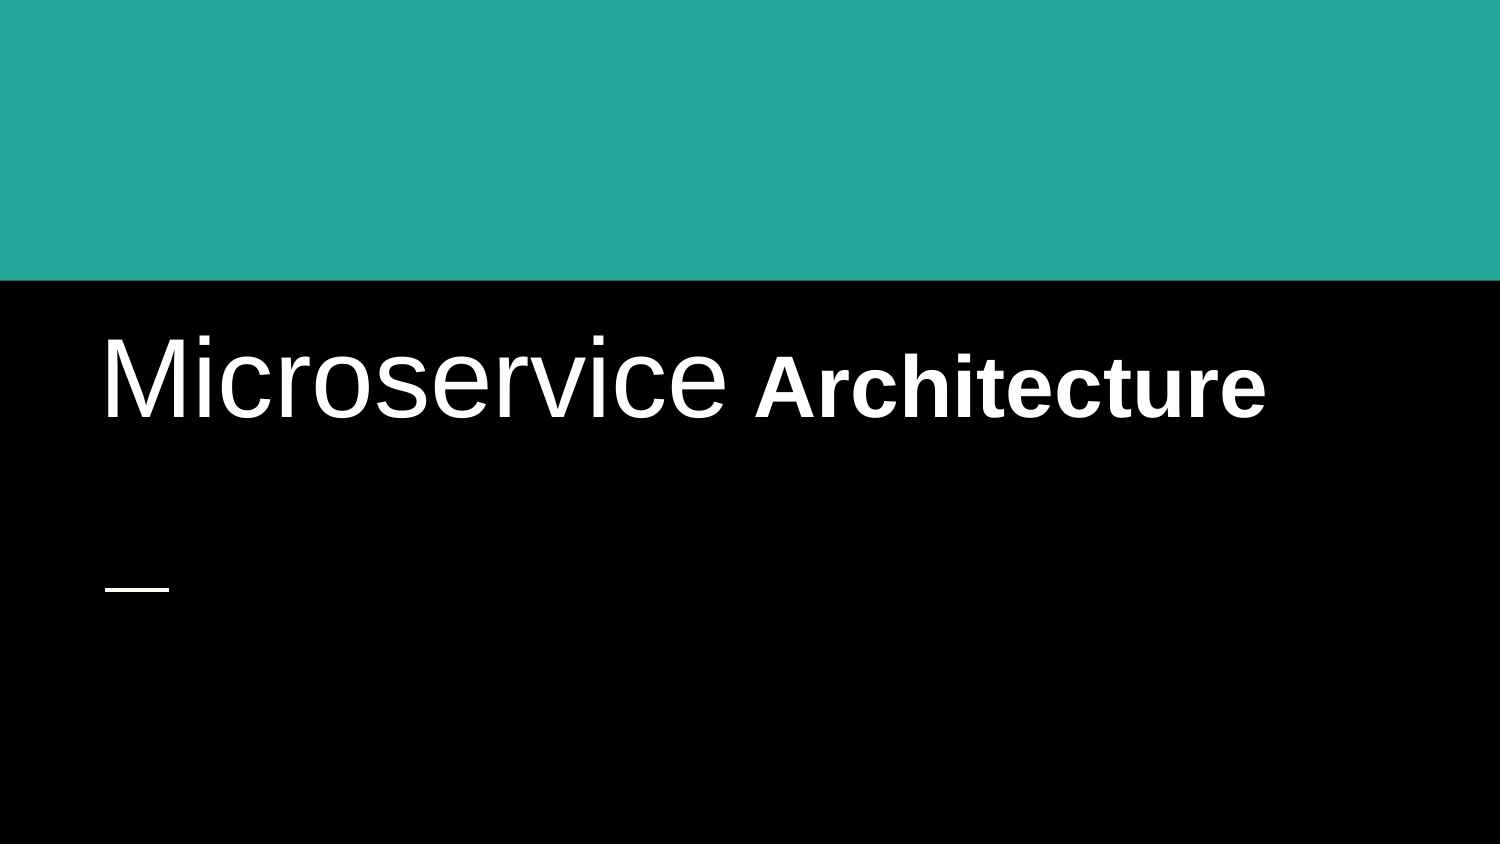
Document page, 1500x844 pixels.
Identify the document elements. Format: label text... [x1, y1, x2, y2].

title Microservice Architecture [84, 310, 1416, 561]
